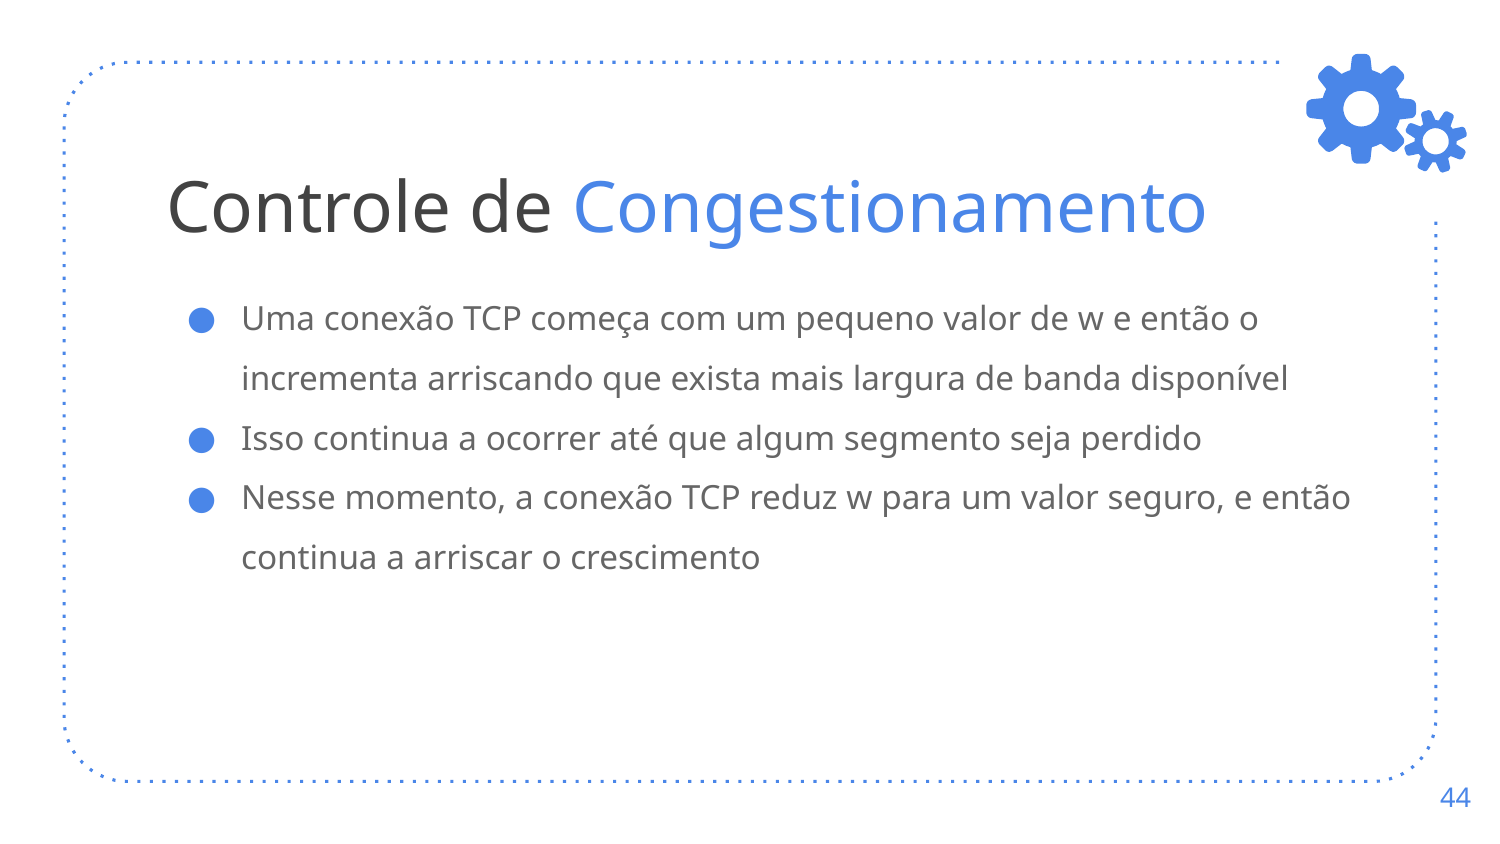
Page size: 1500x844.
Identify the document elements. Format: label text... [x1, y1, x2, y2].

title Controle de Congestionamento [151, 146, 1278, 261]
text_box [1306, 53, 1467, 173]
list Uma conexão TCP começa com um pequeno valor de w e então o incrementa arriscando que exista mais largura de banda disponível Isso continua a ocorrer até que algum segmento seja perdido Nesse momento, a conexão TCP reduz w para um valor seguro, e então continua a arriscar o crescimento [151, 261, 1412, 673]
slide_number ‹#› [1411, 753, 1500, 844]
